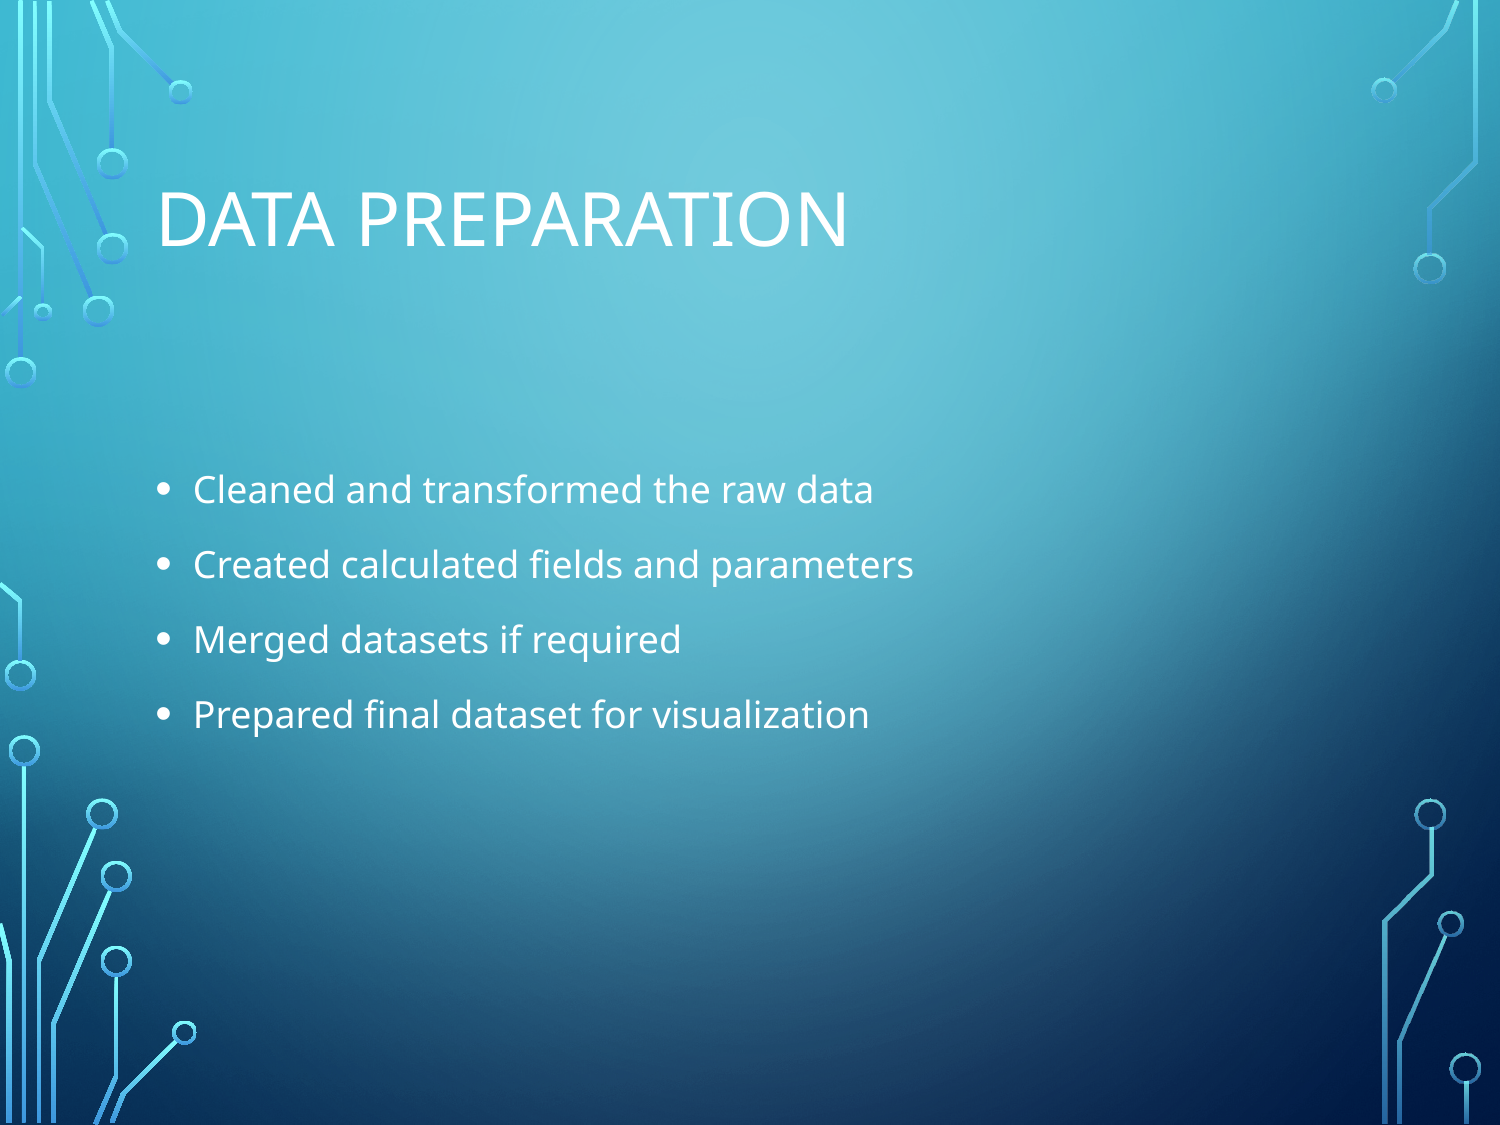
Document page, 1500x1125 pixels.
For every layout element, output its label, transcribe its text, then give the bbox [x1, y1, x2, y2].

list Cleaned and transformed the raw data Created calculated fields and parameters Merged datasets if required Prepared final dataset for visualization [140, 369, 1360, 950]
title Data Preparation [140, 101, 1360, 344]
